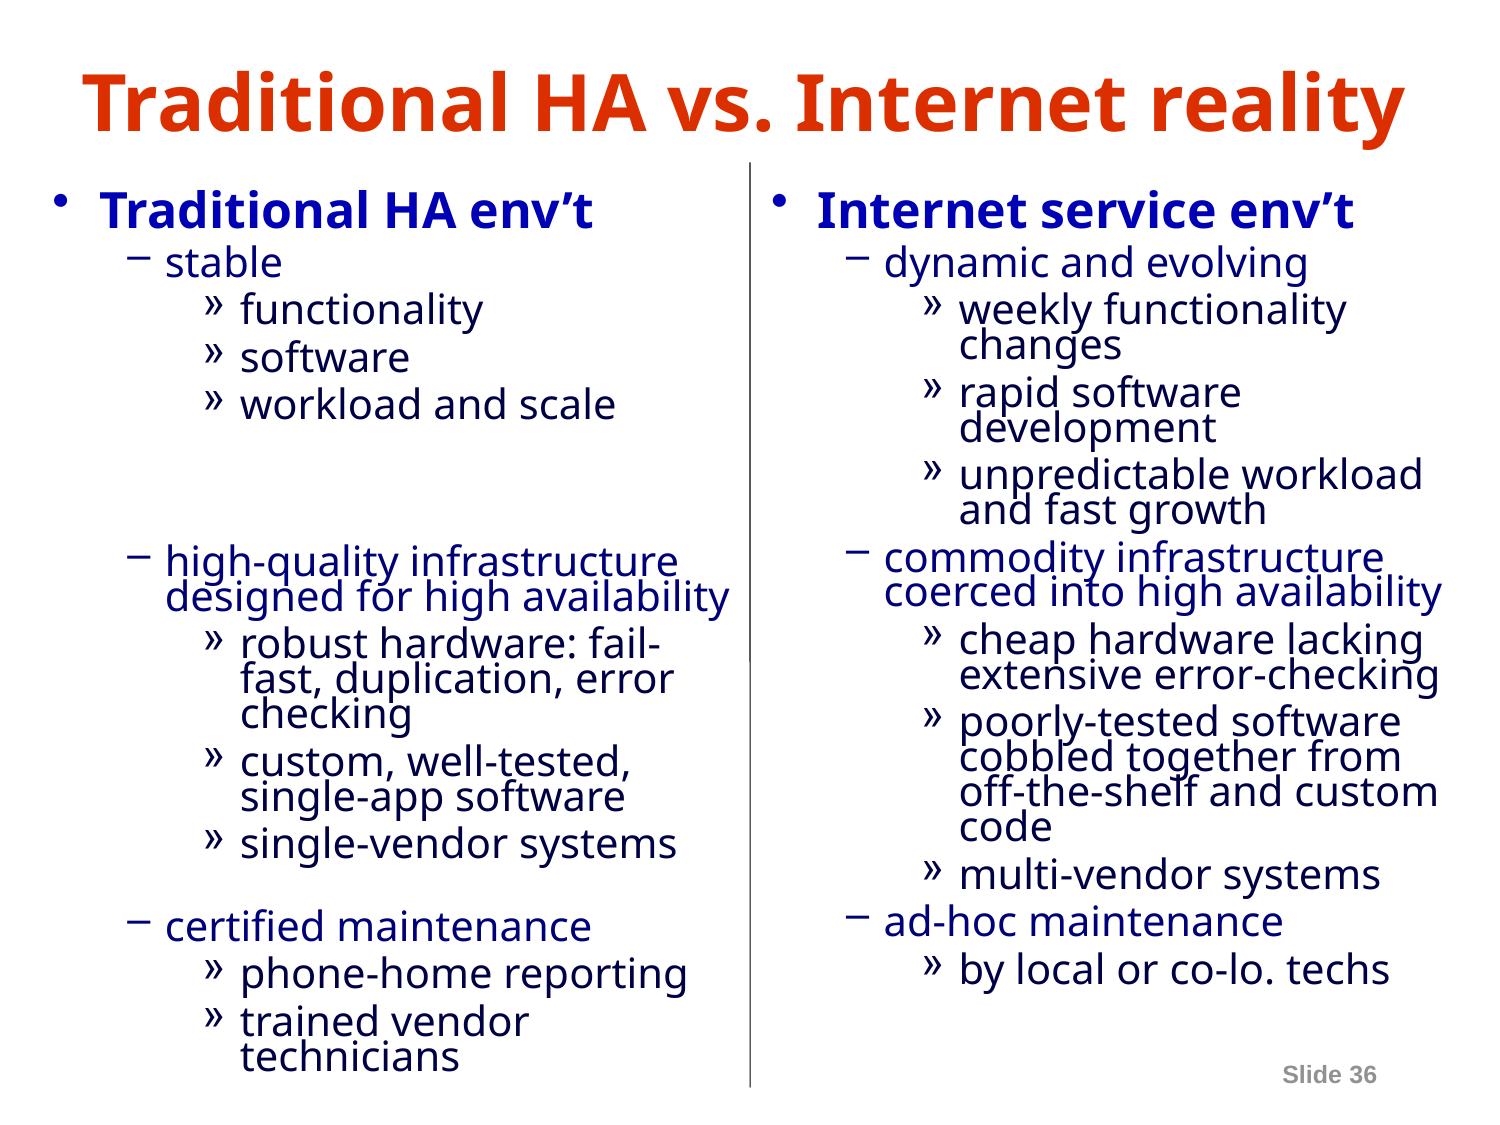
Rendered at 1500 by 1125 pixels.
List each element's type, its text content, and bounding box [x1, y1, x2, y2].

list Internet service env’t dynamic and evolving weekly functionality changes rapid software development unpredictable workload and fast growth commodity infrastructure coerced into high availability cheap hardware lacking extensive error-checking poorly-tested software cobbled together from off-the-shelf and custom code multi-vendor systems ad-hoc maintenance by local or co-lo. techs [756, 187, 1475, 1038]
list Traditional HA env’t stable functionality software workload and scale high-quality infrastructure designed for high availability robust hardware: fail-fast, duplication, error checking custom, well-tested, single-app software single-vendor systems certified maintenance phone-home reporting trained vendor technicians [37, 187, 750, 1038]
title Traditional HA vs. Internet reality [37, 50, 1450, 163]
